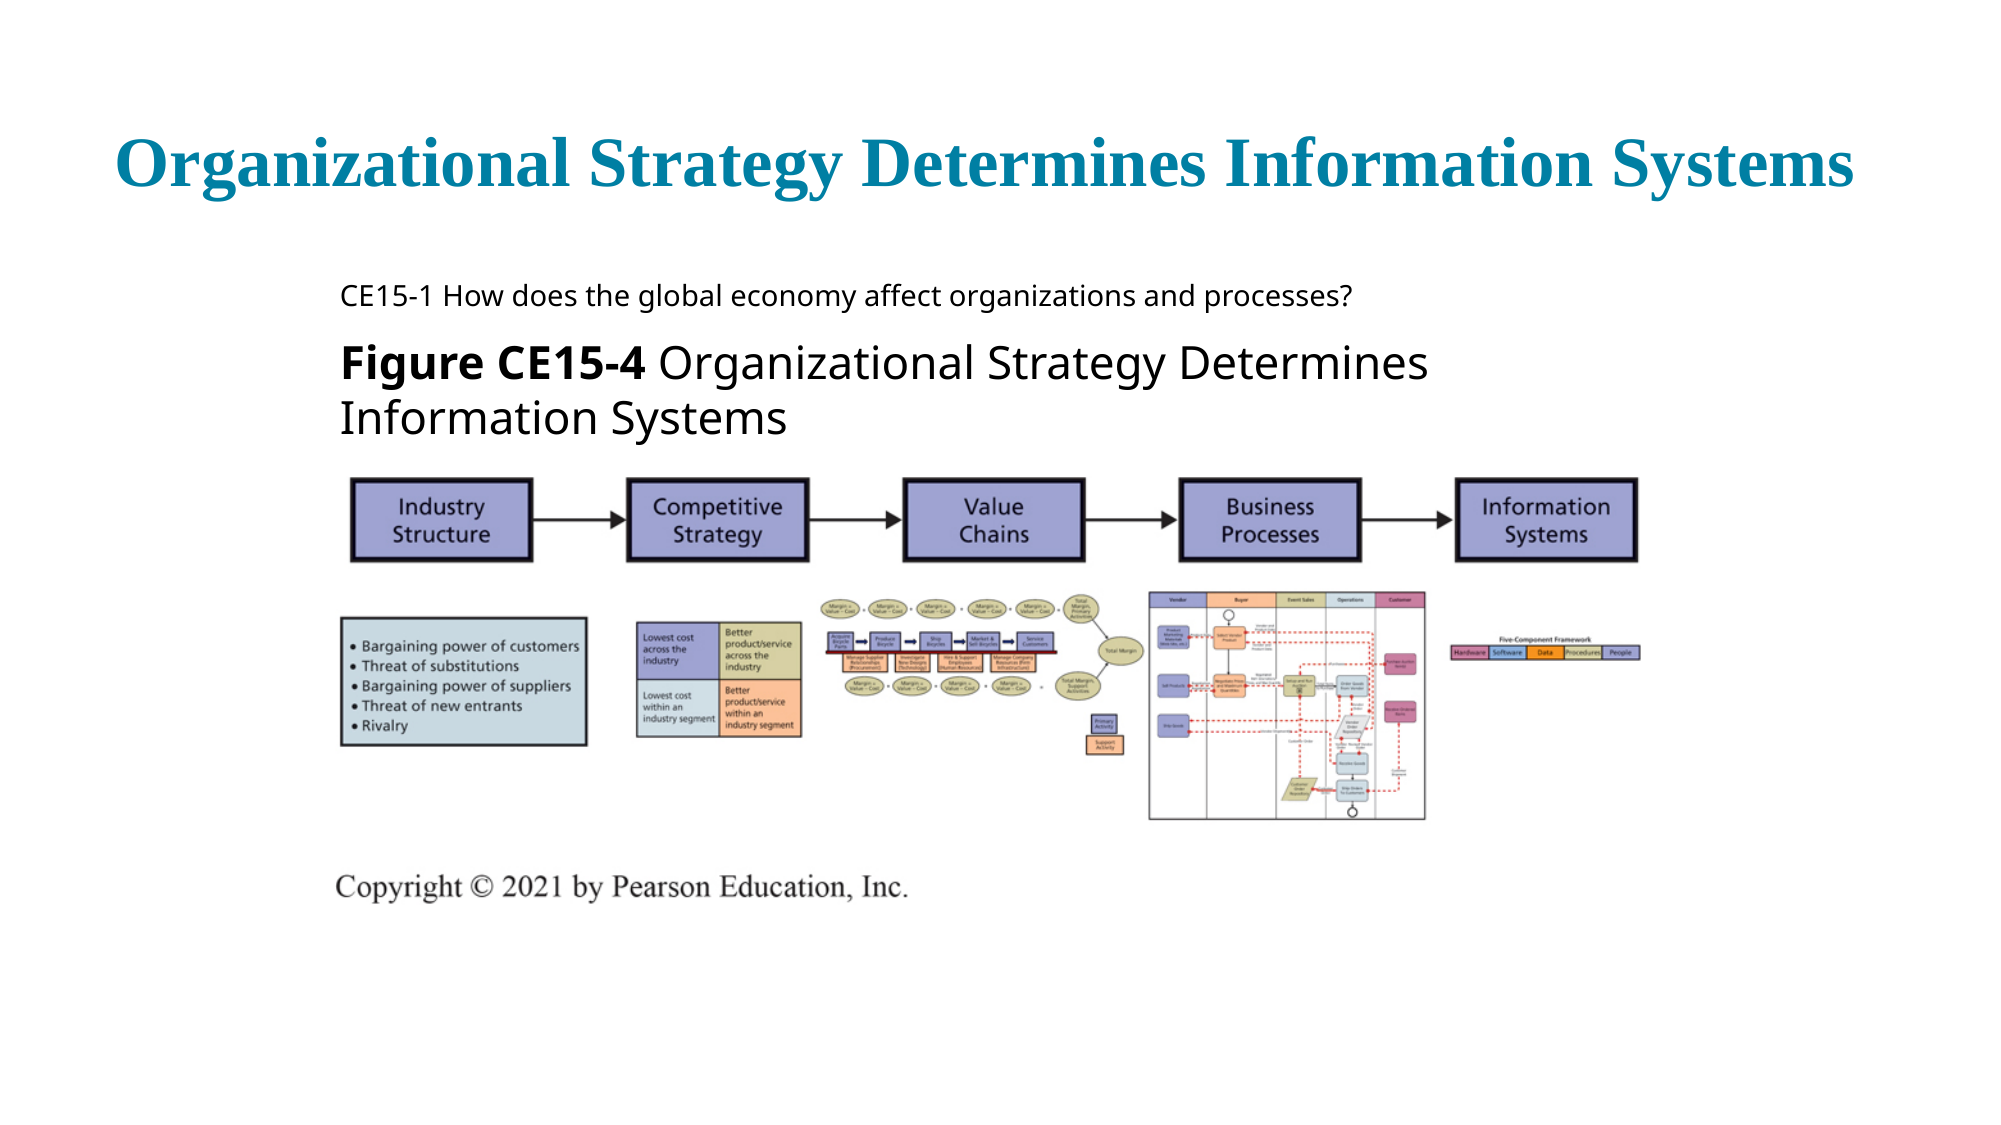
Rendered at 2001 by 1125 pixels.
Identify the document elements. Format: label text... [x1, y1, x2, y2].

title Organizational Strategy Determines Information Systems [99, 35, 1900, 216]
picture [335, 476, 1642, 905]
list CE 15-1 How does the global economy affect organizations and processes? Figure C E 15-4 Organizational Strategy Determines Information Systems [324, 262, 1674, 442]
